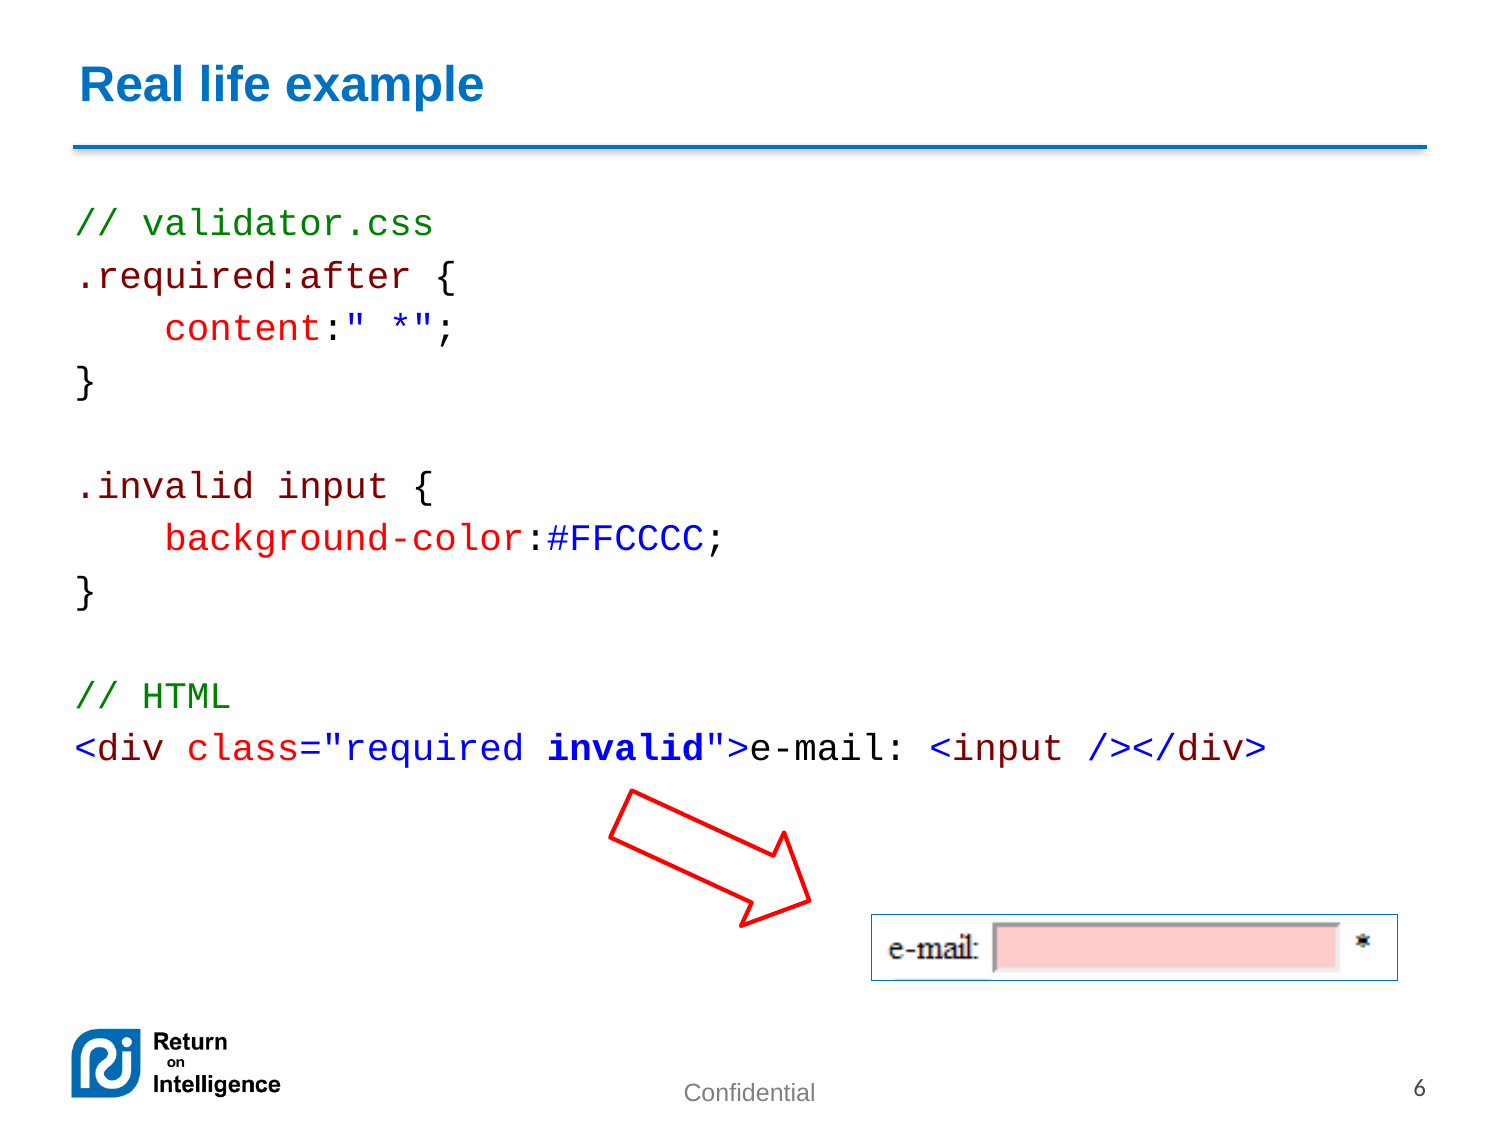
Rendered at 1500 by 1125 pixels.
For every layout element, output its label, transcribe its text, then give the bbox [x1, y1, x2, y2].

text_box [608, 788, 812, 928]
picture [870, 914, 1398, 981]
list // validator.css .required:after { content:" *"; } .invalid input { background-color:#FFCCCC; } // HTML <div class="required invalid">e-mail: <input /></div> [59, 190, 1438, 981]
title Real life example [63, 0, 1415, 163]
picture [67, 1022, 289, 1098]
